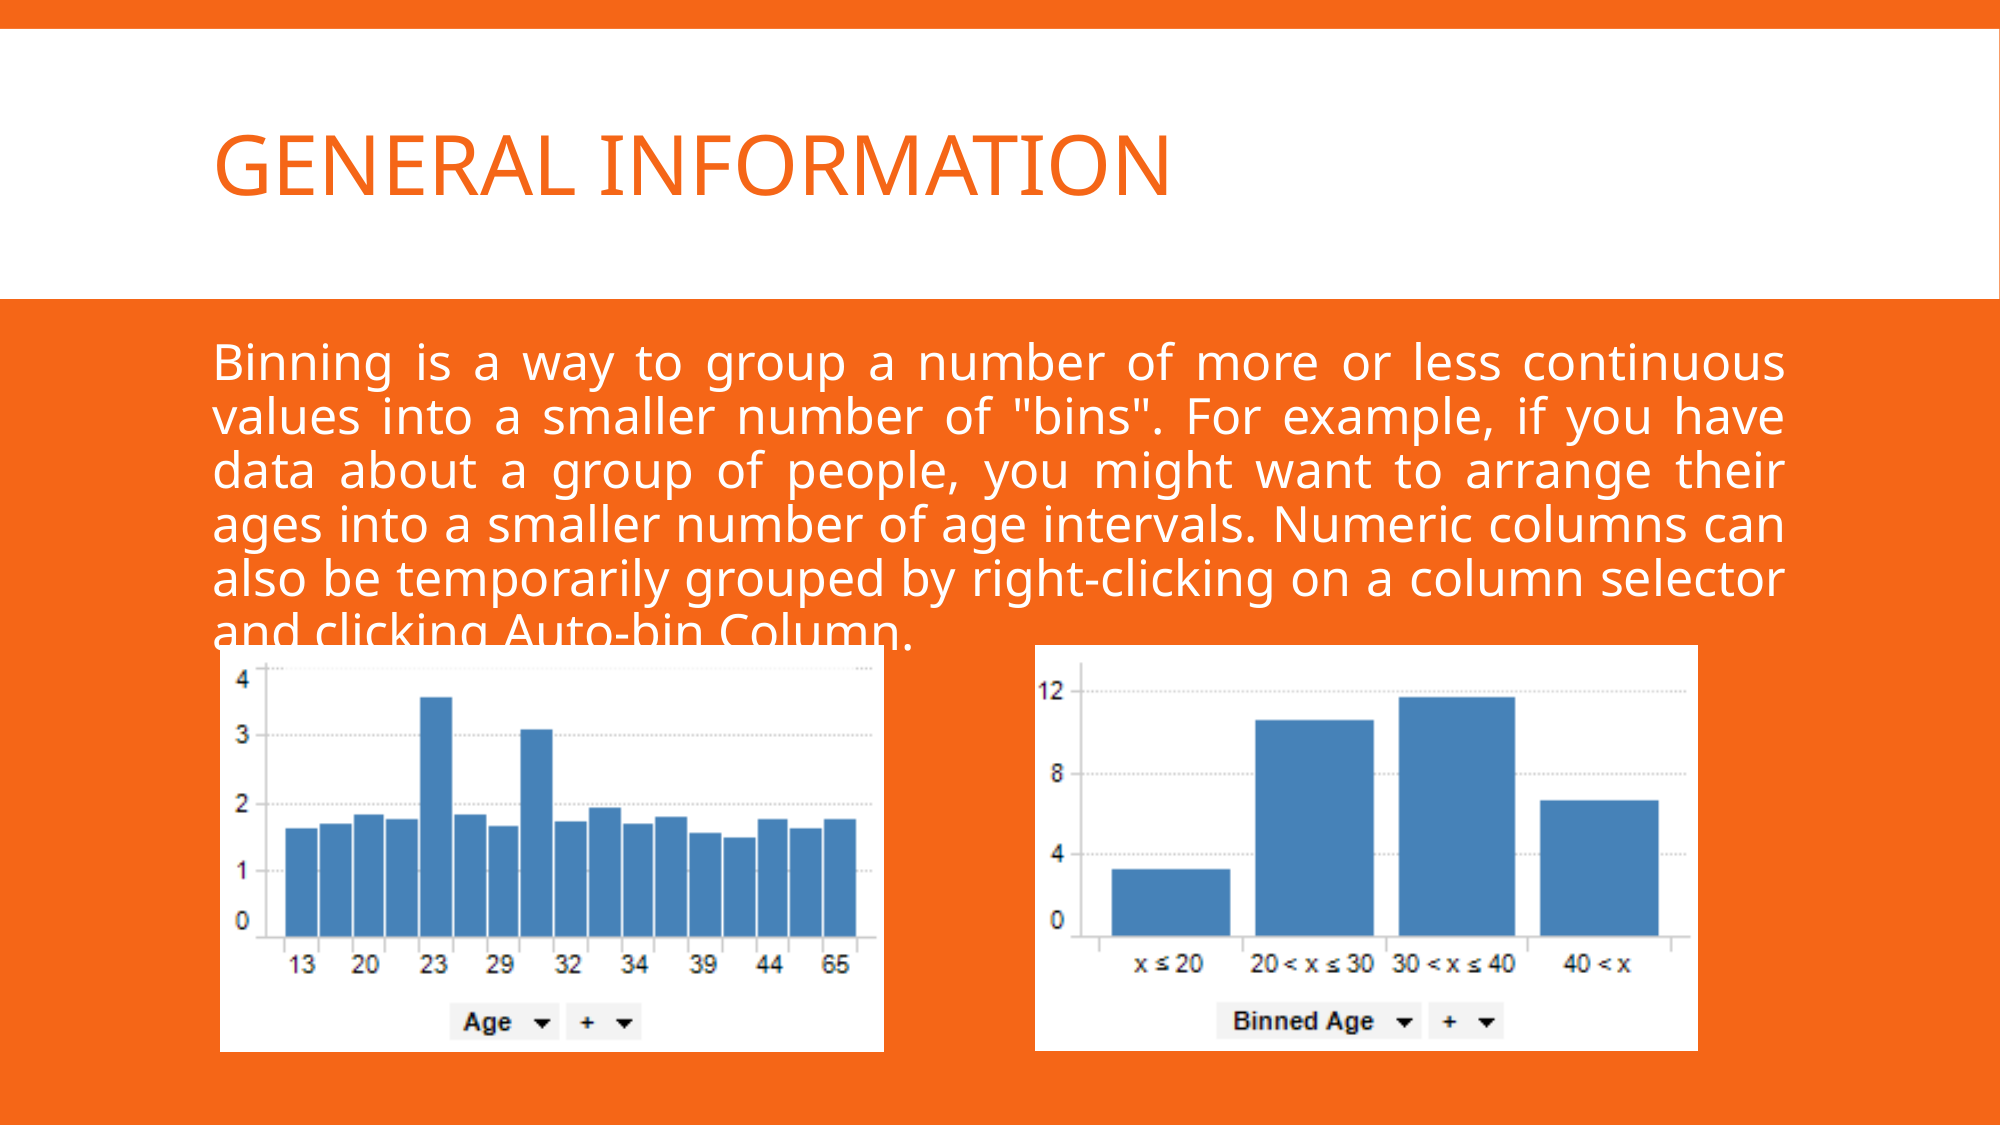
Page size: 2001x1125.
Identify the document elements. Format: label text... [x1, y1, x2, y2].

title General information [197, 46, 1803, 295]
picture [220, 645, 884, 1052]
list Binning is a way to group a number of more or less continuous values into a smaller number of "bins". For example, if you have data about a group of people, you might want to arrange their ages into a smaller number of age intervals. Numeric columns can also be temporarily grouped by right-clicking on a column selector and clicking Auto-bin Column. [197, 329, 1803, 1020]
picture [1035, 645, 1698, 1051]
